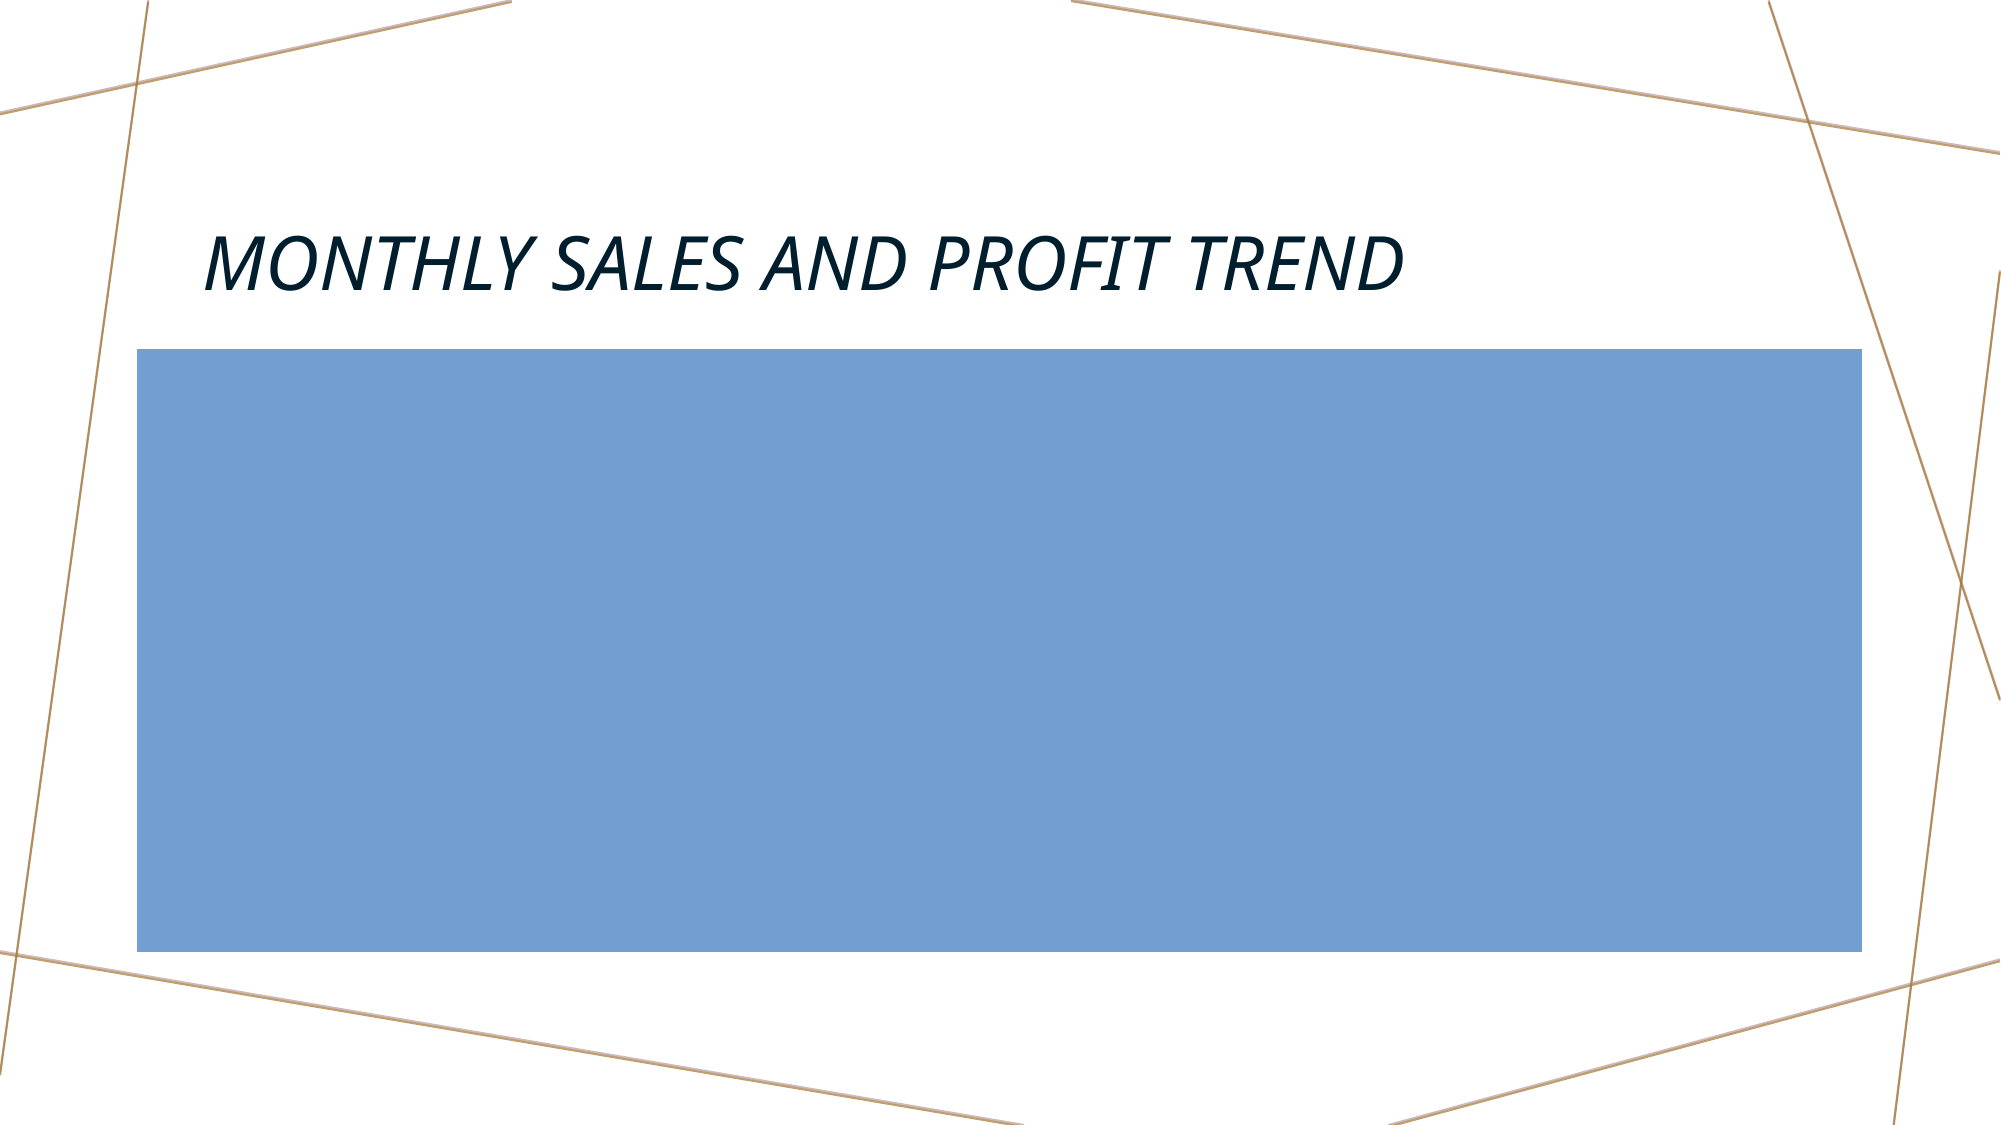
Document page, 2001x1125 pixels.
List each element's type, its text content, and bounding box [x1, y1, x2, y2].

title Monthly Sales and Profit Trend [187, 87, 1813, 315]
